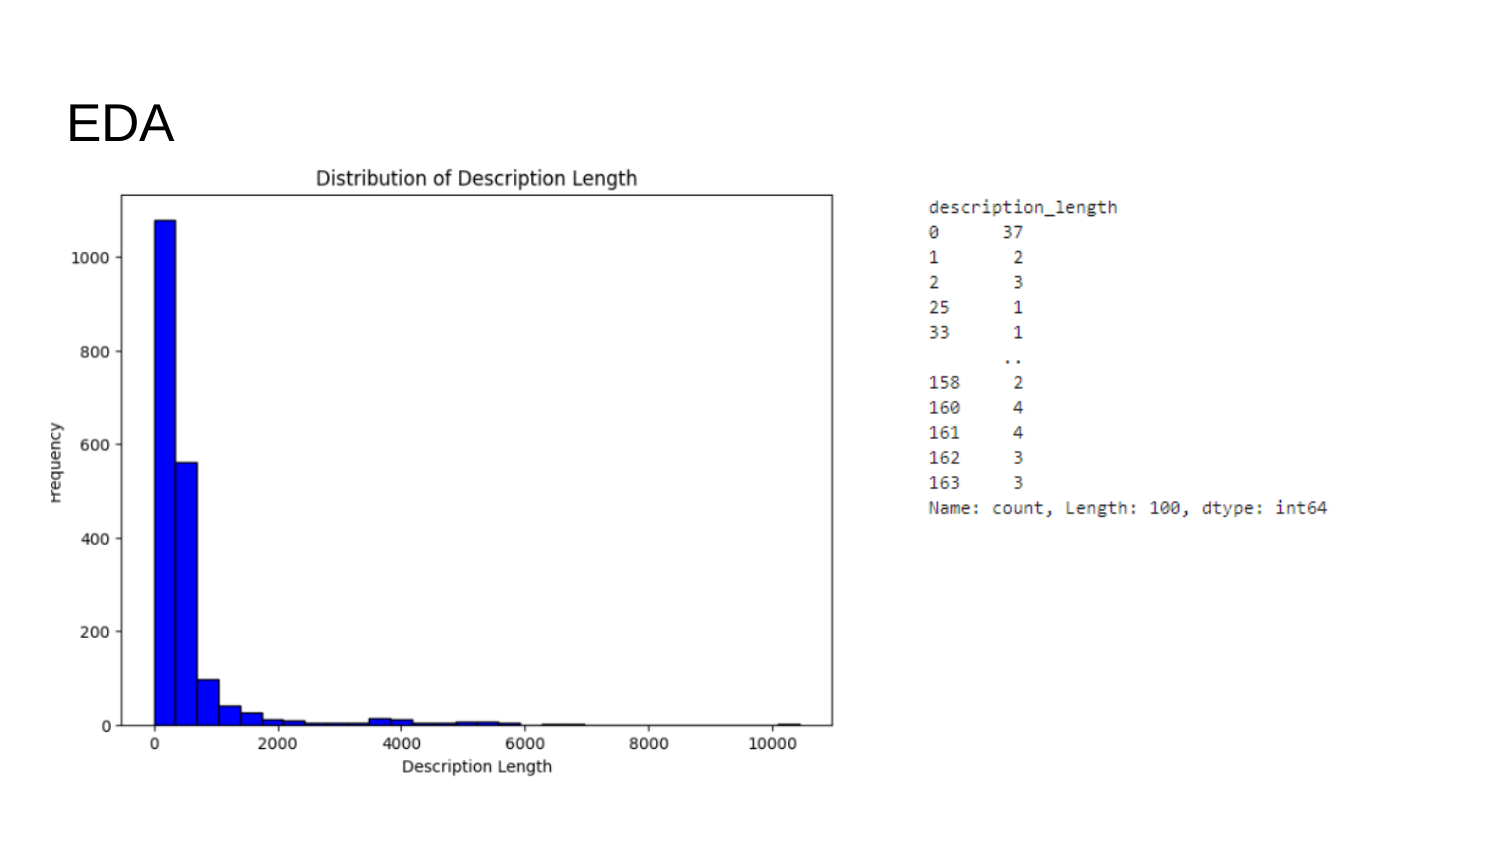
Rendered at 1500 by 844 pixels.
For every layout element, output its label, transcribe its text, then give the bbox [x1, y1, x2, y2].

picture [50, 158, 1338, 786]
title EDA [51, 72, 1449, 167]
